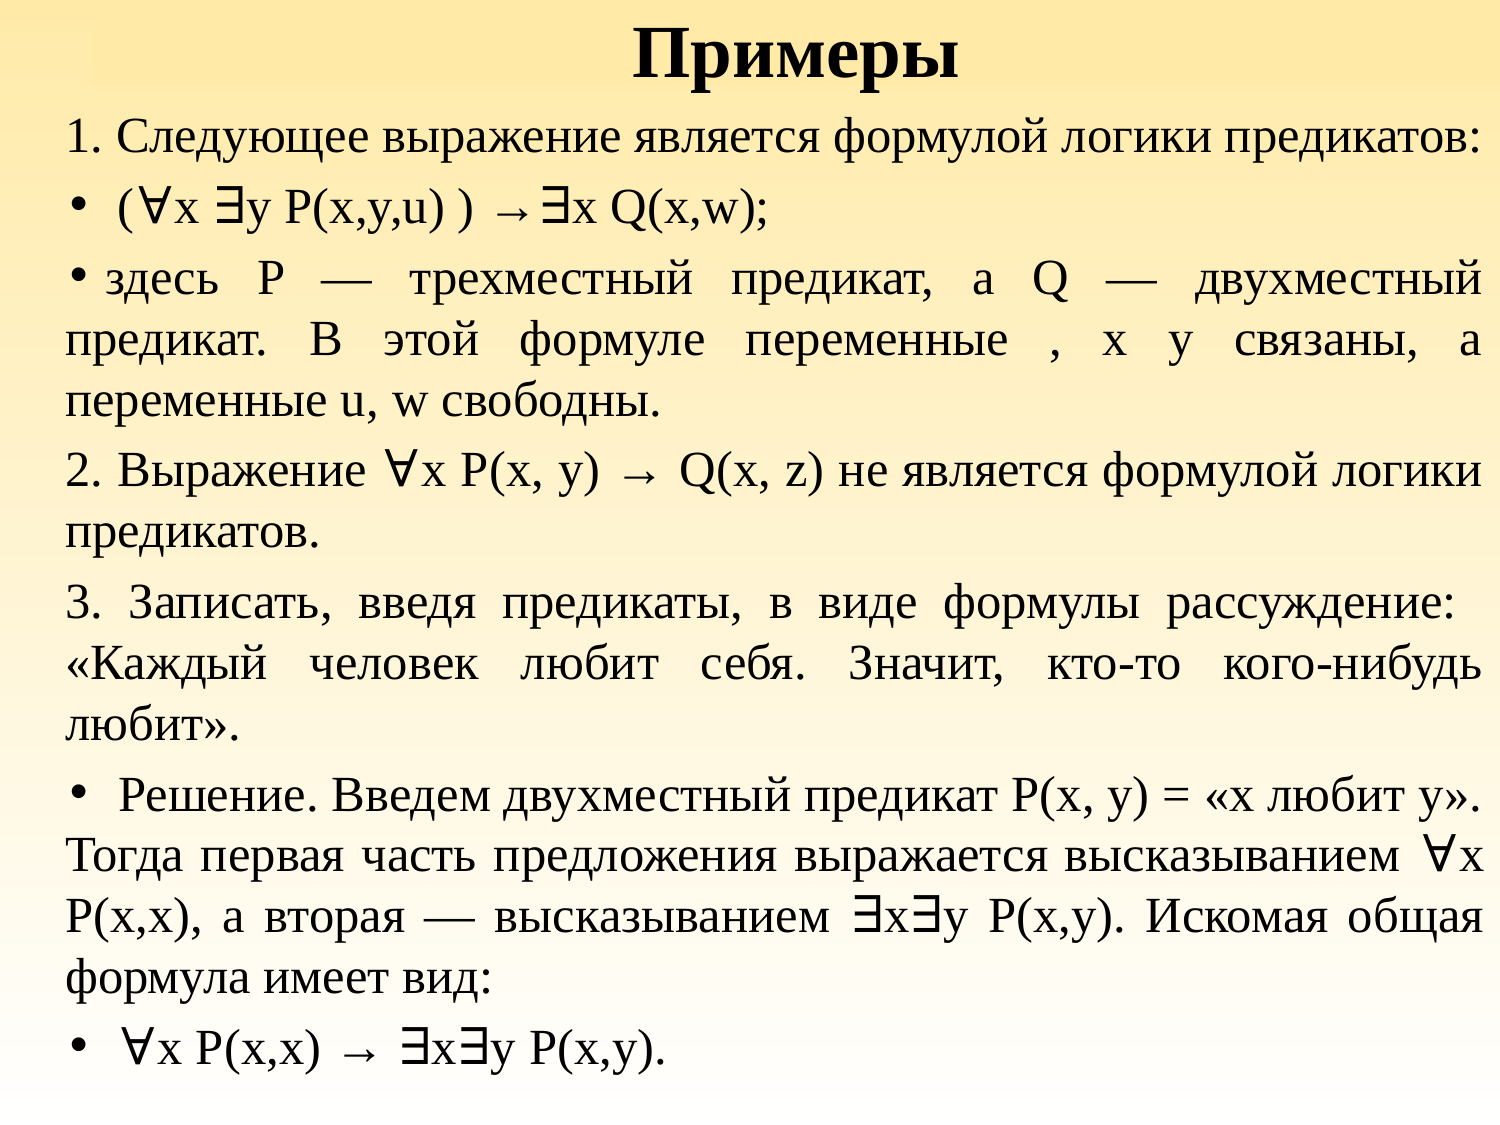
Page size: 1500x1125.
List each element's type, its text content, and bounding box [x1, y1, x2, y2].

list 1. Следующее выражение является формулой логики предикатов: (∀x ∃y P(x,y,u) ) →∃x Q(x,w); здесь P — трехместный предикат, а Q — двухместный предикат. В этой формуле переменные , x y связаны, а переменные u, w свободны. 2. Выражение ∀x P(x, y) → Q(x, z) не является формулой логики предикатов. 3. Записать, введя предикаты, в виде формулы рассуждение: «Каждый человек любит себя. Значит, кто-то кого-нибудь любит». Решение. Введем двухместный предикат P(x, y) = «x любит y». Тогда первая часть предложения выражается высказыванием ∀x P(x,x), а вторая — высказыванием ∃x∃y P(x,y). Искомая общая формула имеет вид: ∀x P(x,x) → ∃x∃y P(x,y). [0, 94, 1500, 1106]
title Примеры [92, 9, 1500, 86]
